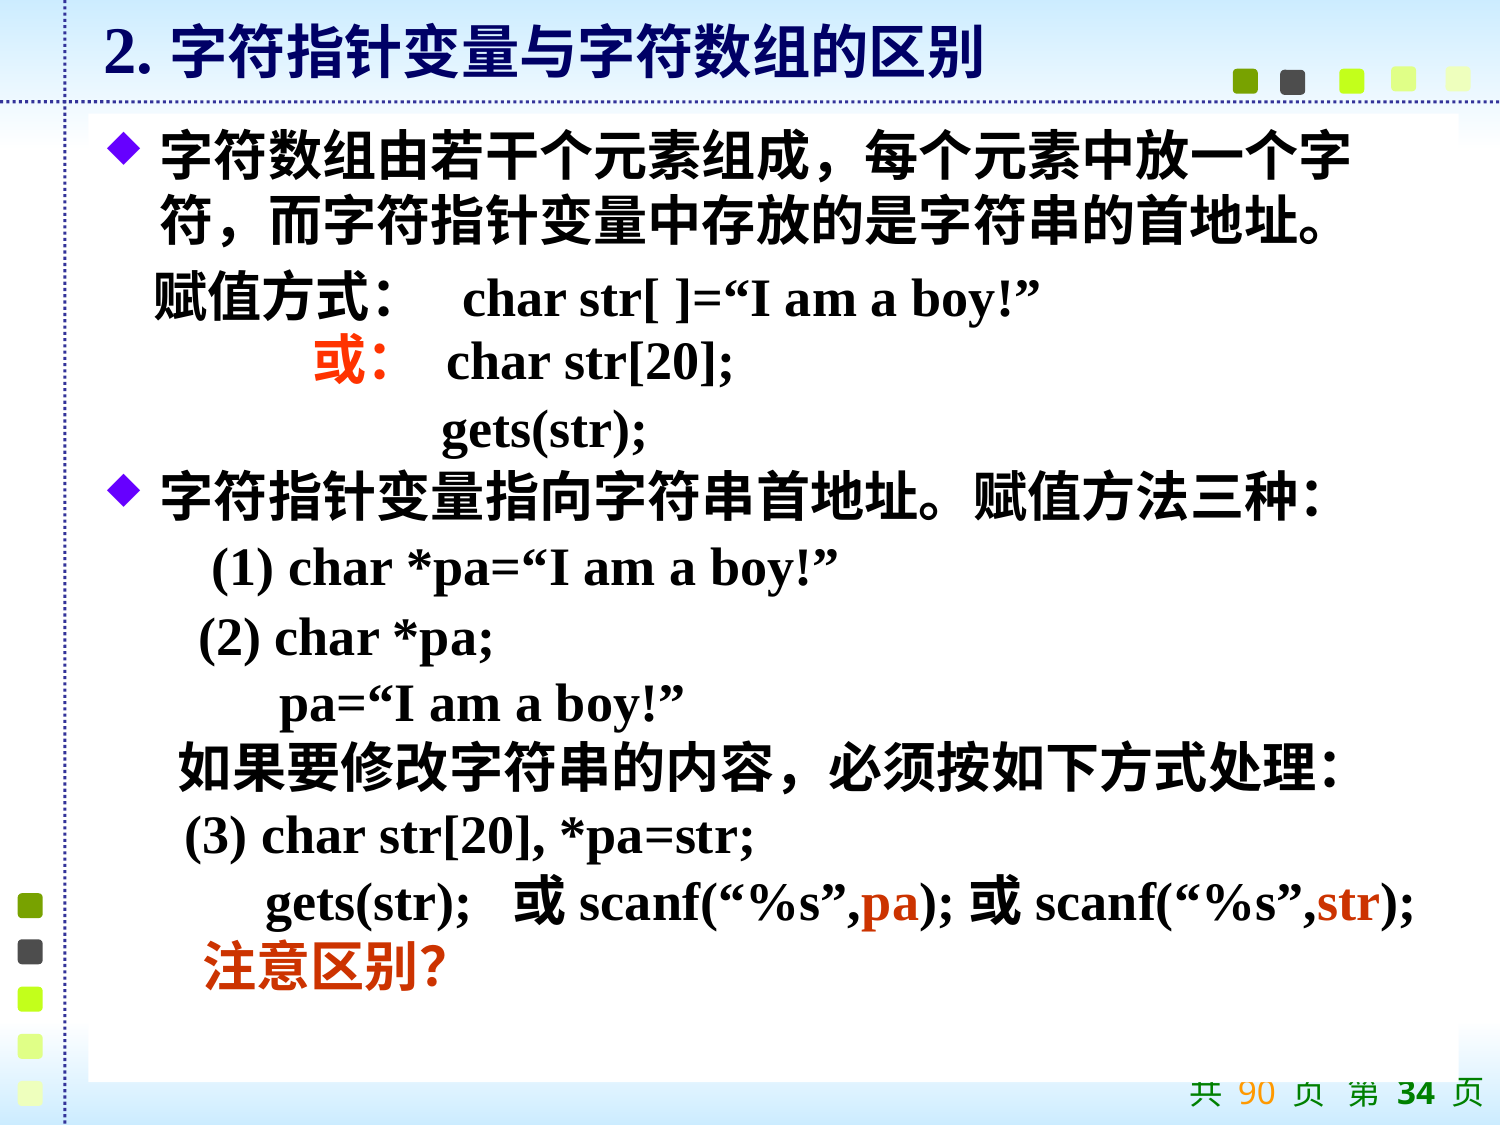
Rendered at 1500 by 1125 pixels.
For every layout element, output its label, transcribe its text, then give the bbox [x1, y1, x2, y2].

text_box 字符数组由若干个元素组成，每个元素中放一个字符，而字符指针变量中存放的是字符串的首地址。 赋值方式： char str[ ]=“I am a boy!” 或： char str[20]; gets(str); 字符指针变量指向字符串首地址。赋值方法三种： (1) char *pa=“I am a boy!” (2) char *pa; pa=“I am a boy!” 如果要修改字符串的内容，必须按如下方式处理： (3) char str[20], *pa=str; gets(str); 或scanf(“%s”,pa);或scanf(“%s”,str); 注意区别？ [88, 113, 1459, 1083]
text_box 2.字符指针变量与字符数组的区别 [88, 0, 1351, 94]
slide_number 共 90 页 第 34 页 [1105, 1063, 1500, 1118]
